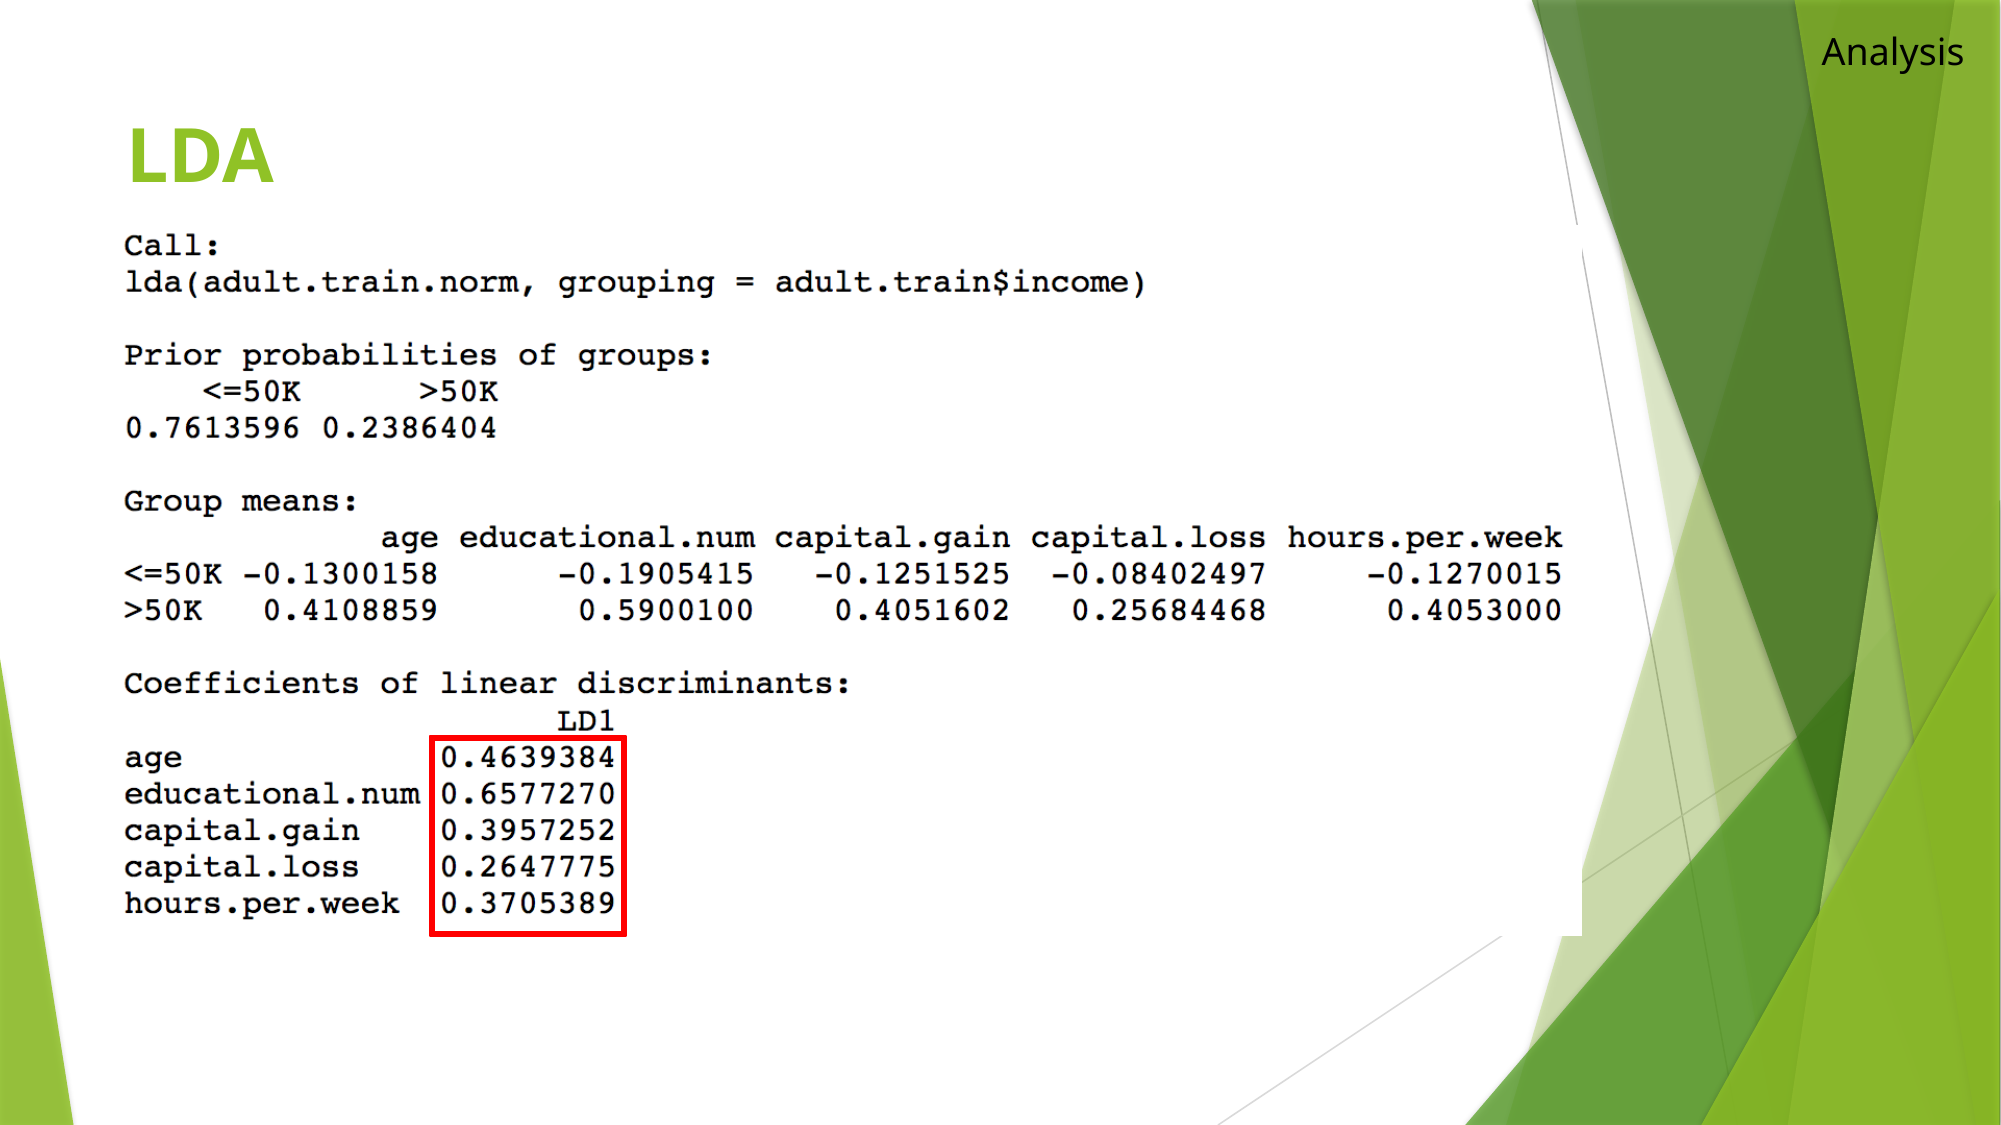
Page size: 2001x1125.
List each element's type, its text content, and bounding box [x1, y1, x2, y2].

text_box Analysis [1806, 20, 1980, 81]
picture [110, 224, 1583, 937]
title LDA [111, 99, 1522, 224]
